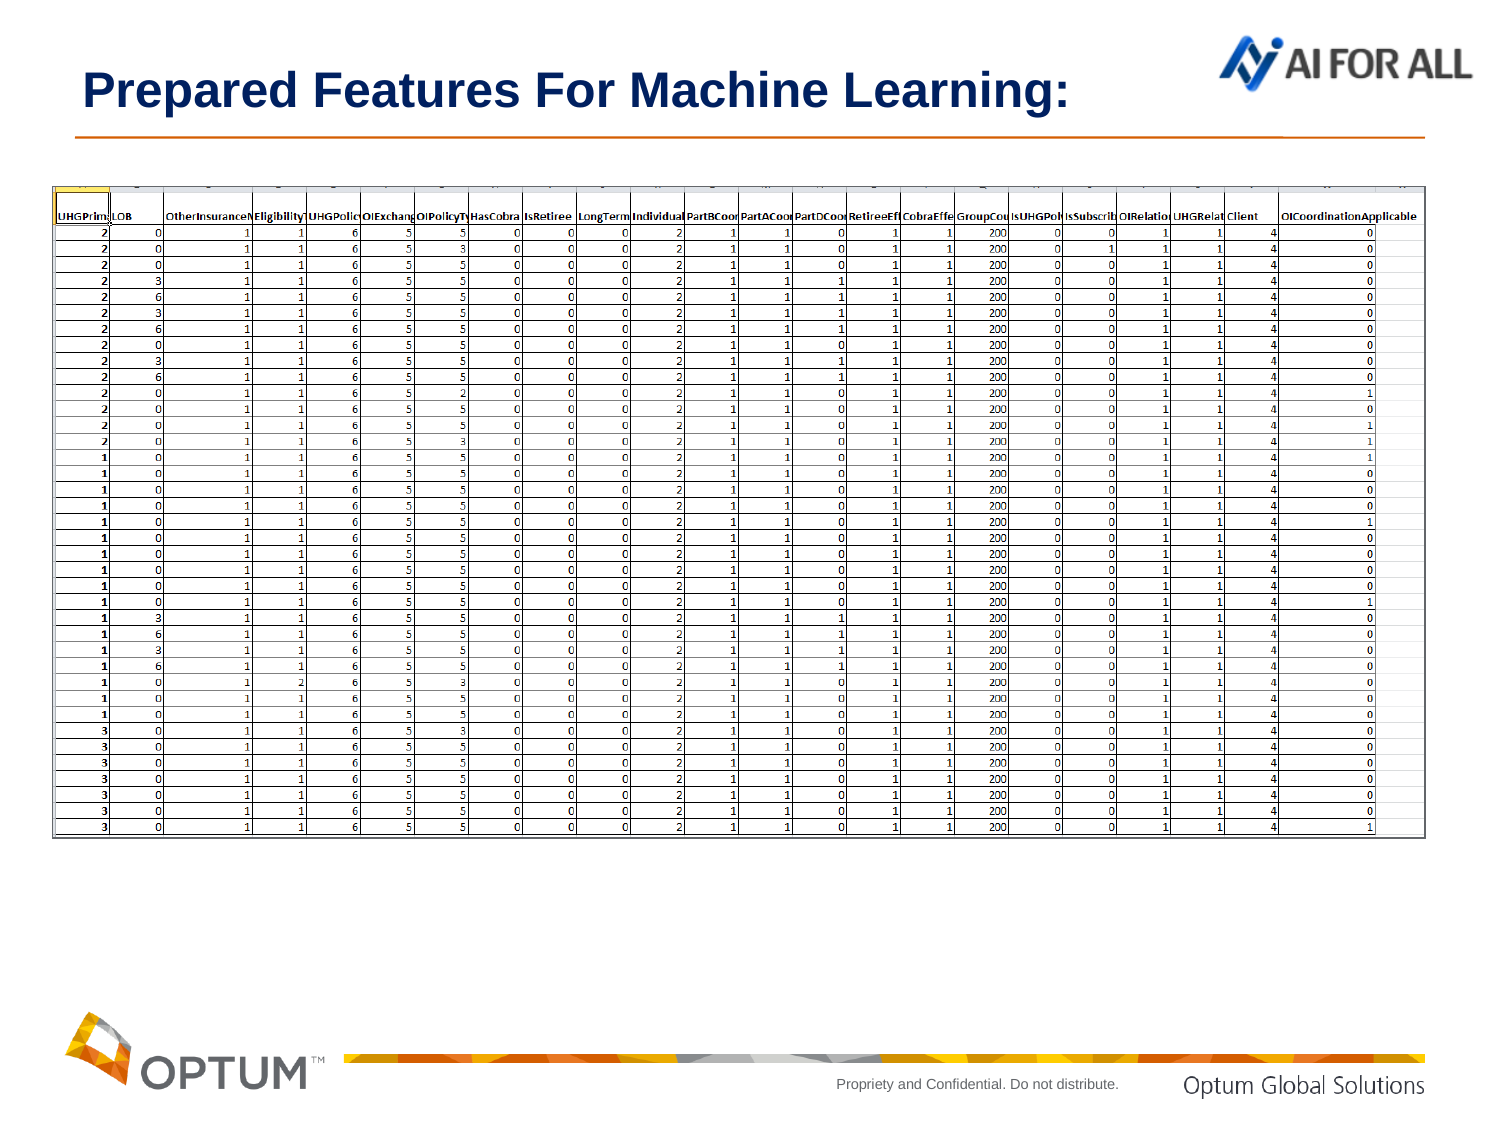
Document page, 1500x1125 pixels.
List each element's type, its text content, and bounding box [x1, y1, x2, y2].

picture [343, 1054, 1425, 1063]
text_box Prepared Features For Machine Learning: [67, 49, 1087, 125]
picture [1184, 1075, 1424, 1099]
picture [1199, 24, 1484, 102]
picture [62, 1009, 327, 1092]
picture [52, 187, 1425, 838]
